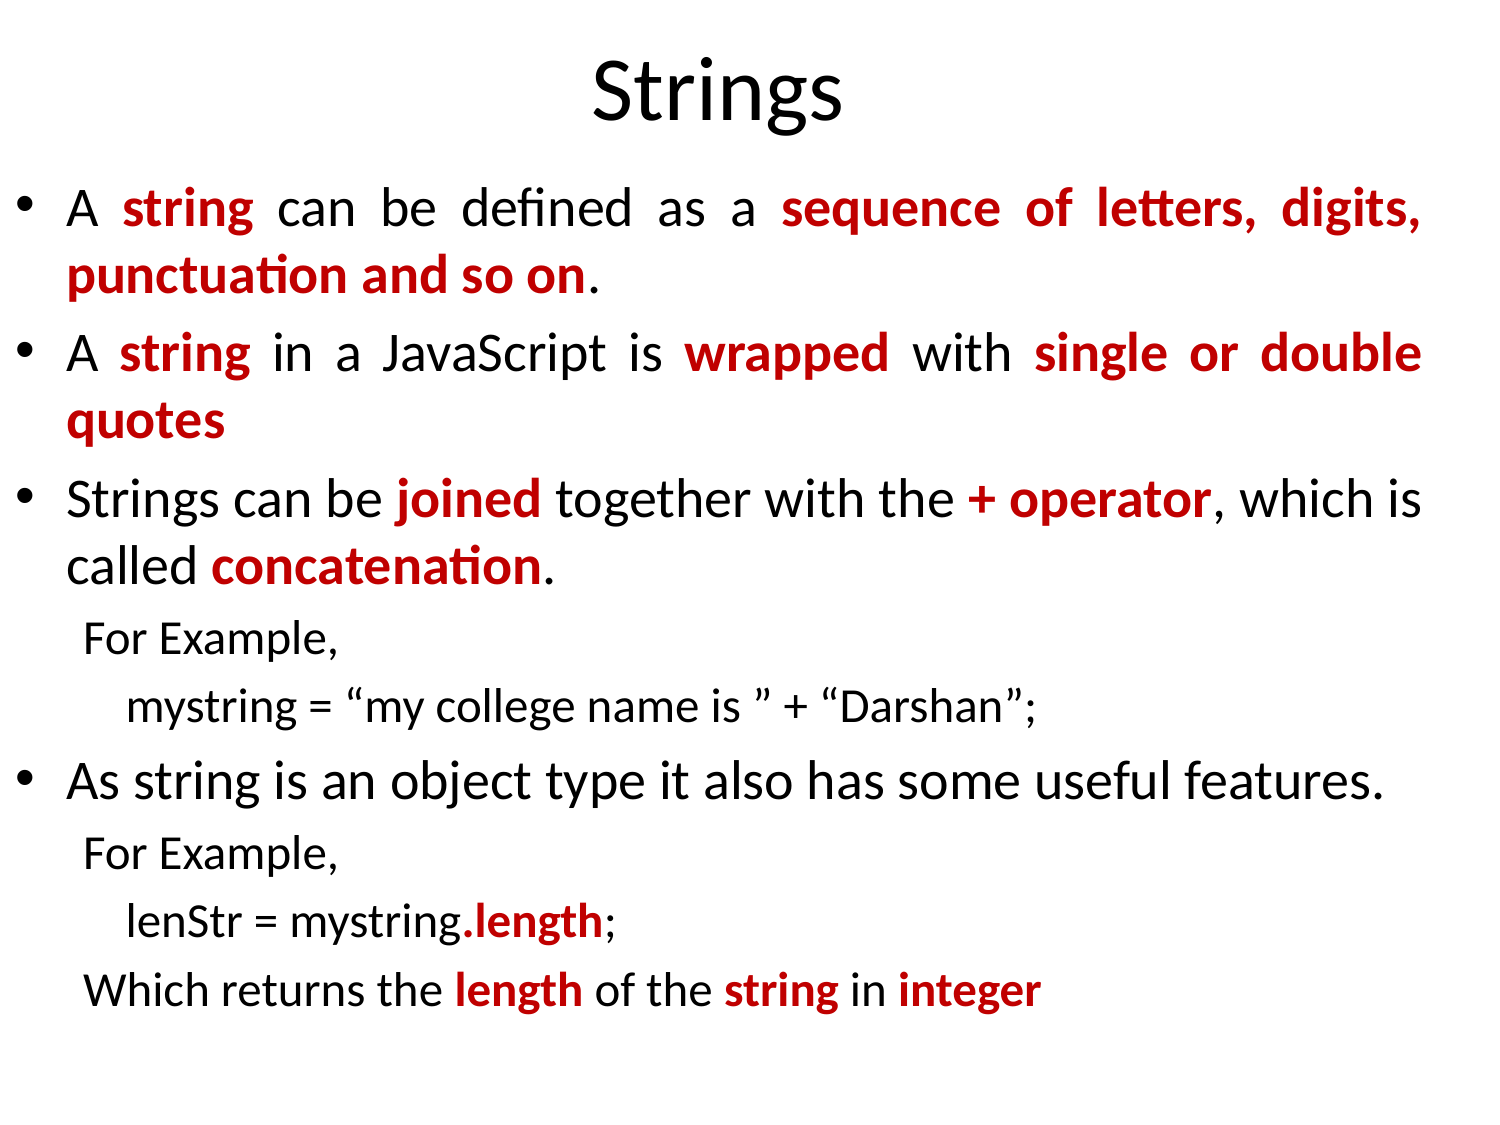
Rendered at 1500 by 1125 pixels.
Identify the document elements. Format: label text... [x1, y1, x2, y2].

title Strings [0, 17, 1438, 151]
list A string can be defined as a sequence of letters, digits, punctuation and so on. A string in a JavaScript is wrapped with single or double quotes Strings can be joined together with the + operator, which is called concatenation. For Example, mystring = “my college name is ” + “Darshan”; As string is an object type it also has some useful features. For Example, lenStr = mystring.length; Which returns the length of the string in integer [0, 162, 1438, 1038]
